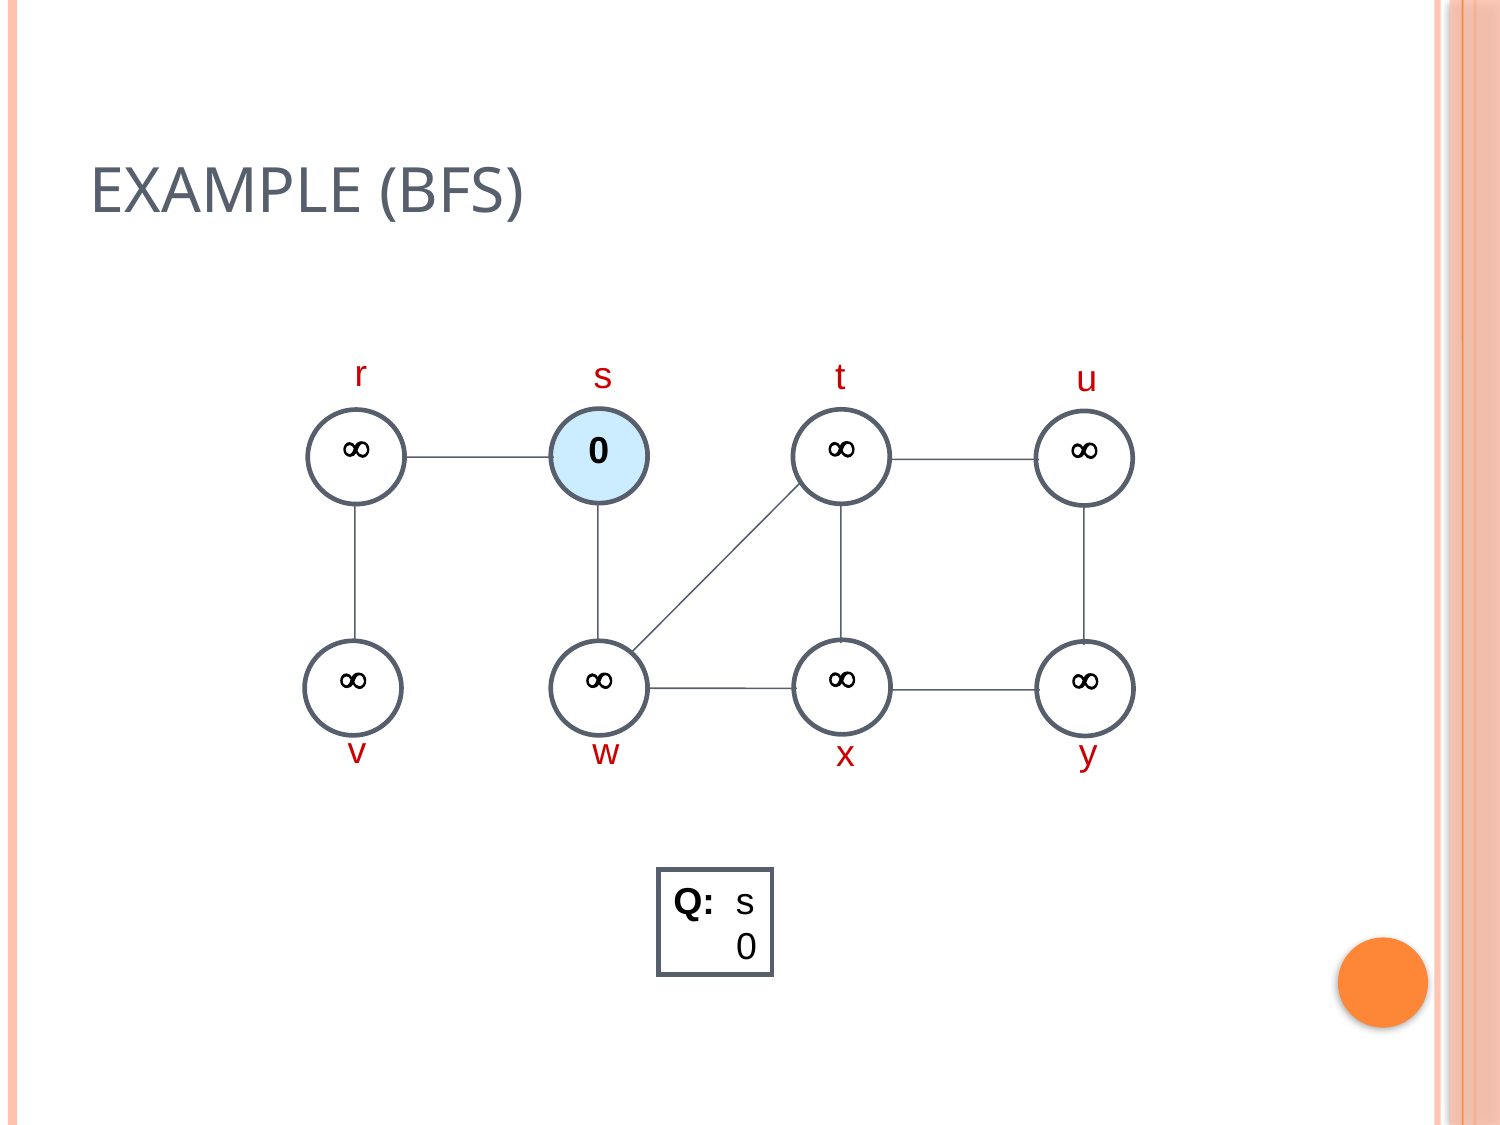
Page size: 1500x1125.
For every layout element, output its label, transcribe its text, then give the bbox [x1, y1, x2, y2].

text_box  [327, 414, 386, 474]
text_box [1064, 641, 1106, 646]
text_box [1035, 420, 1133, 506]
text_box [333, 640, 373, 645]
text_box  [1055, 415, 1114, 476]
text_box x [821, 721, 870, 782]
text_box r [339, 341, 382, 402]
text_box  [813, 644, 872, 705]
text_box [822, 409, 861, 413]
text_box [579, 640, 619, 645]
text_box u [1061, 346, 1113, 407]
text_box v [332, 718, 382, 779]
text_box [304, 650, 402, 731]
text_box [822, 639, 840, 644]
text_box [793, 649, 891, 730]
text_box [1036, 650, 1134, 732]
text_box [307, 419, 405, 505]
text_box w [577, 720, 635, 780]
text_box y [1064, 720, 1113, 781]
text_box 0 [573, 418, 624, 479]
text_box [792, 419, 890, 504]
text_box s [578, 343, 628, 404]
text_box  [1056, 646, 1115, 706]
text_box t [820, 345, 861, 405]
text_box  [812, 413, 871, 474]
text_box [841, 639, 862, 644]
text_box [550, 650, 648, 731]
text_box [550, 408, 648, 504]
text_box Q: s 0 [658, 869, 772, 975]
text_box  [324, 645, 383, 706]
text_box [1064, 410, 1104, 415]
text_box  [570, 645, 629, 706]
text_box [335, 409, 377, 414]
title Example (BFS) [75, 45, 1300, 233]
